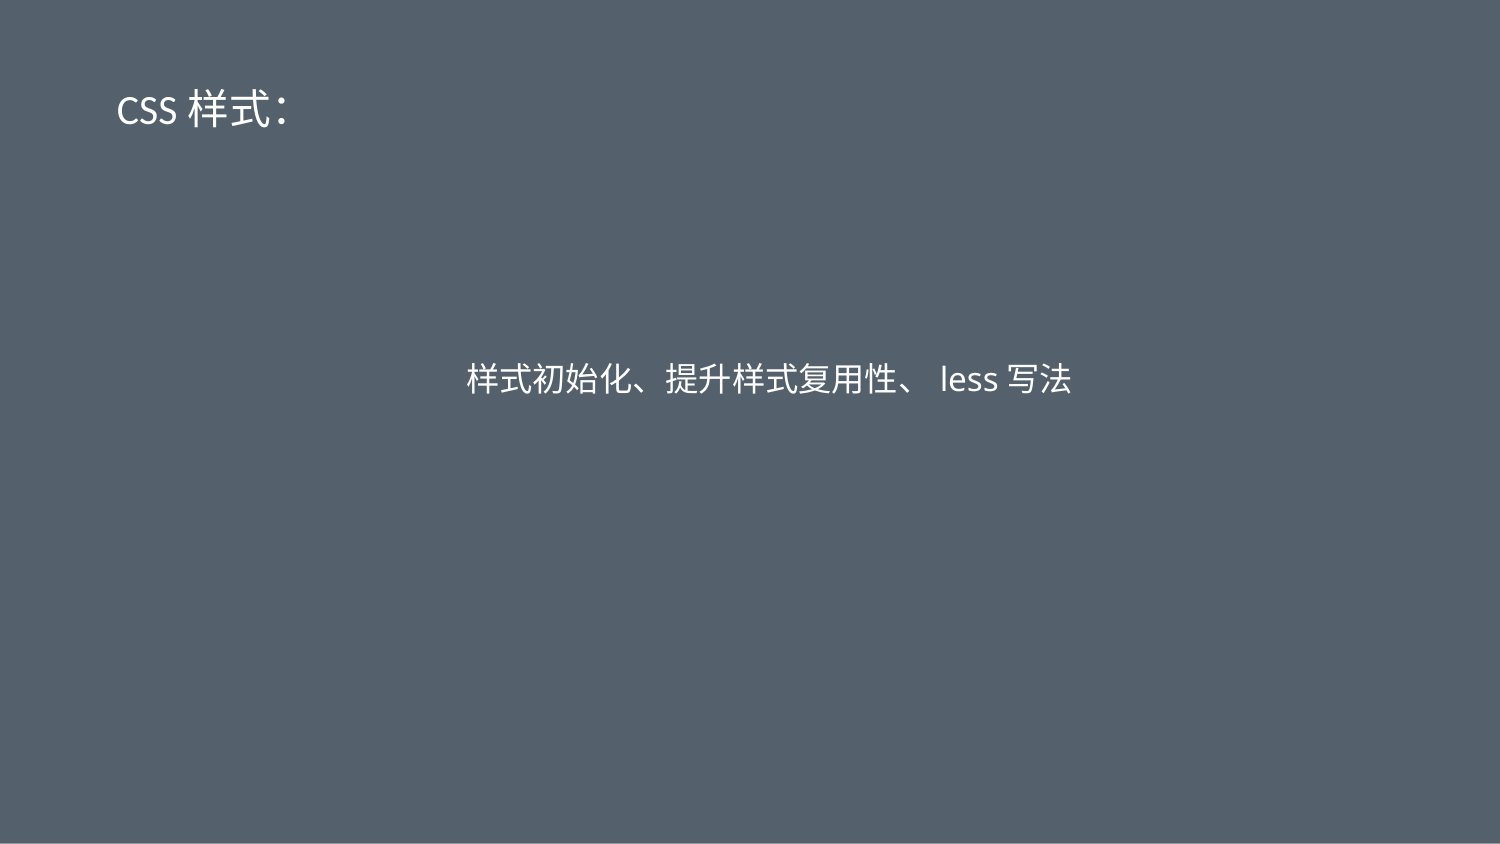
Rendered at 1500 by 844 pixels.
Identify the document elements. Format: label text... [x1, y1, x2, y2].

text_box CSS样式： [102, 75, 417, 140]
text_box [962, 374, 1013, 425]
text_box 样式初始化、提升样式复用性、less写法 [374, 331, 1156, 406]
